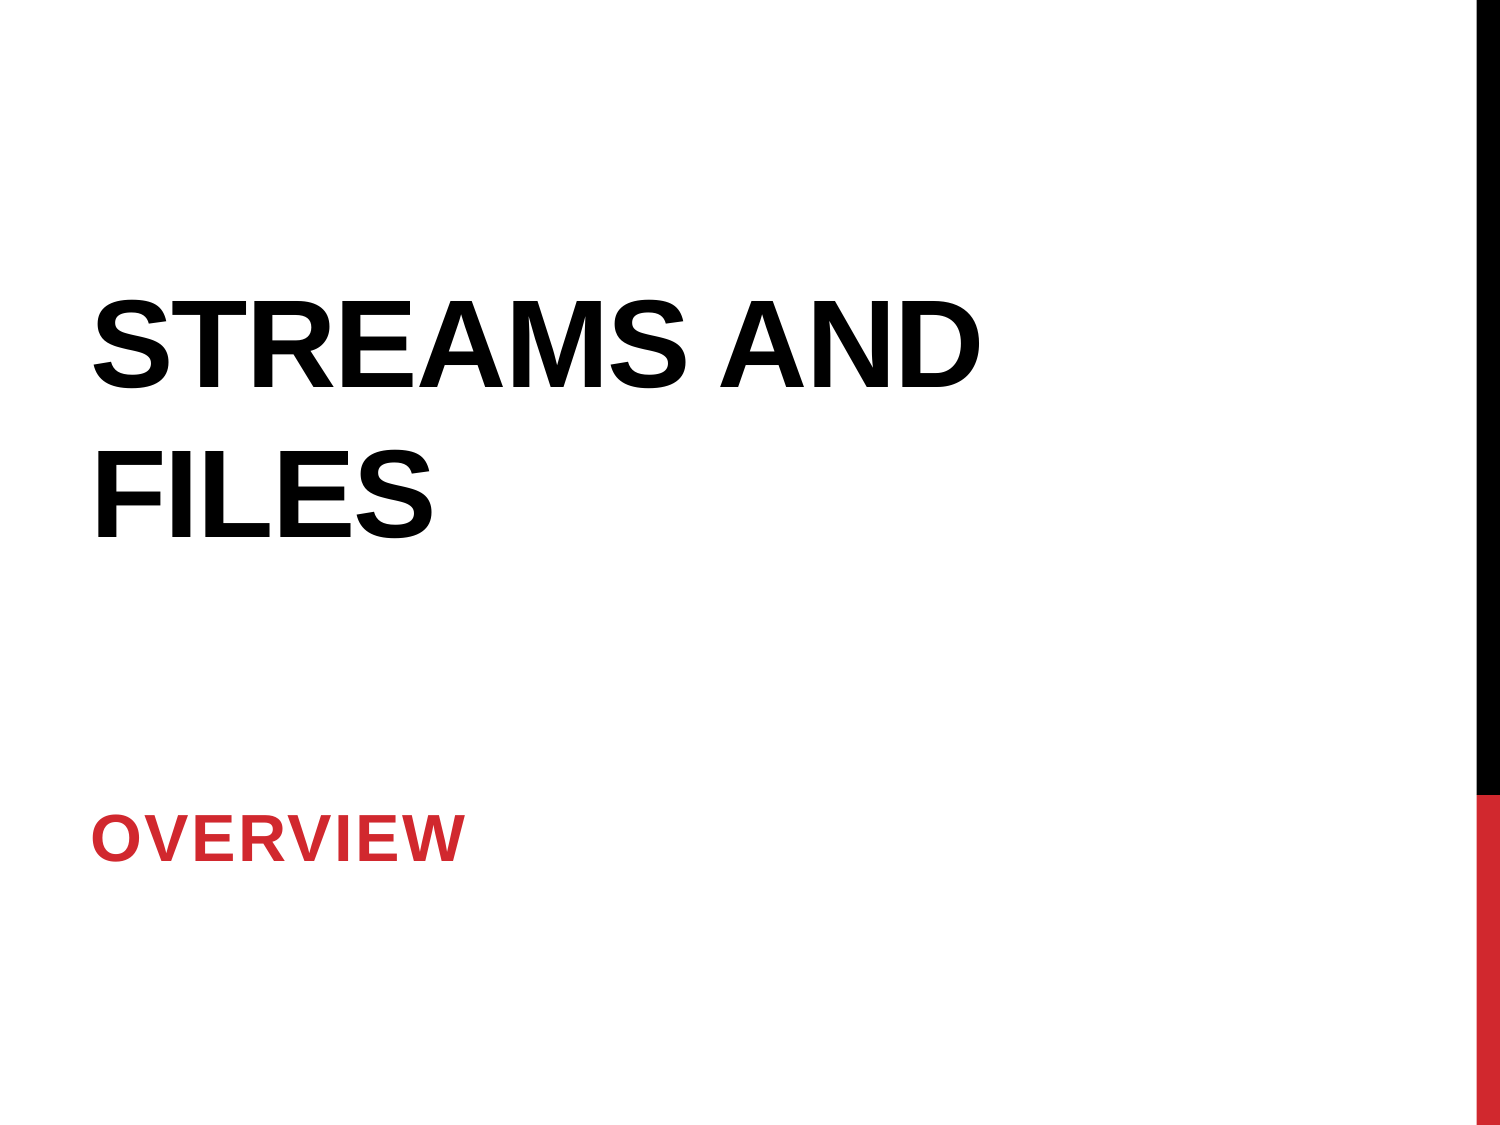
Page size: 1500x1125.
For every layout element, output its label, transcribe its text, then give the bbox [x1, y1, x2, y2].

title Streams and Files [75, 37, 1350, 788]
subtitle OVERVIEW [75, 787, 1200, 938]
